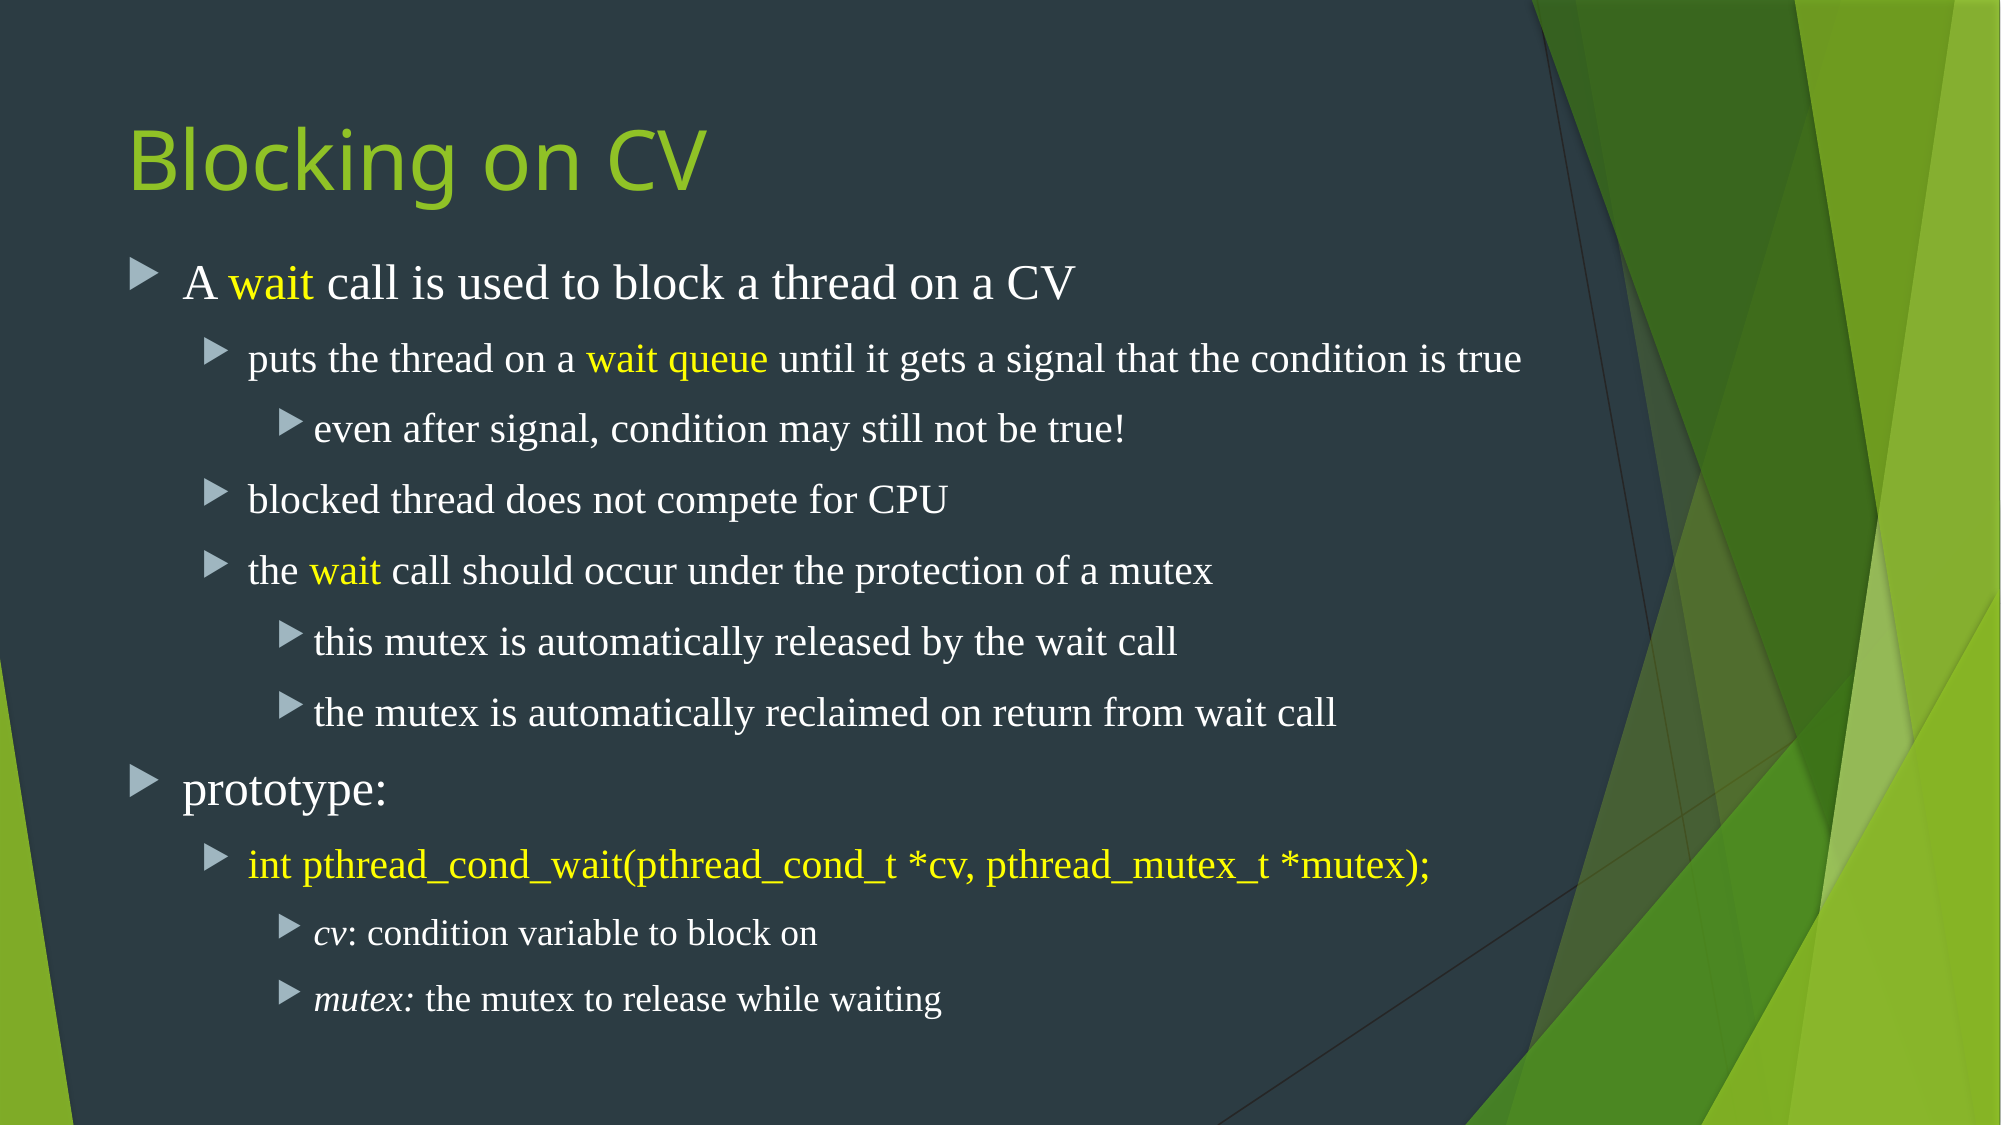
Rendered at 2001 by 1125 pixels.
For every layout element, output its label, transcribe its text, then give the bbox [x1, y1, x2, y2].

list A wait call is used to block a thread on a CV puts the thread on a wait queue until it gets a signal that the condition is true even after signal, condition may still not be true! blocked thread does not compete for CPU the wait call should occur under the protection of a mutex this mutex is automatically released by the wait call the mutex is automatically reclaimed on return from wait call prototype: int pthread_cond_wait(pthread_cond_t *cv, pthread_mutex_t *mutex); cv: condition variable to block on mutex: the mutex to release while waiting [111, 241, 1725, 1065]
title Blocking on CV [111, 99, 1725, 241]
